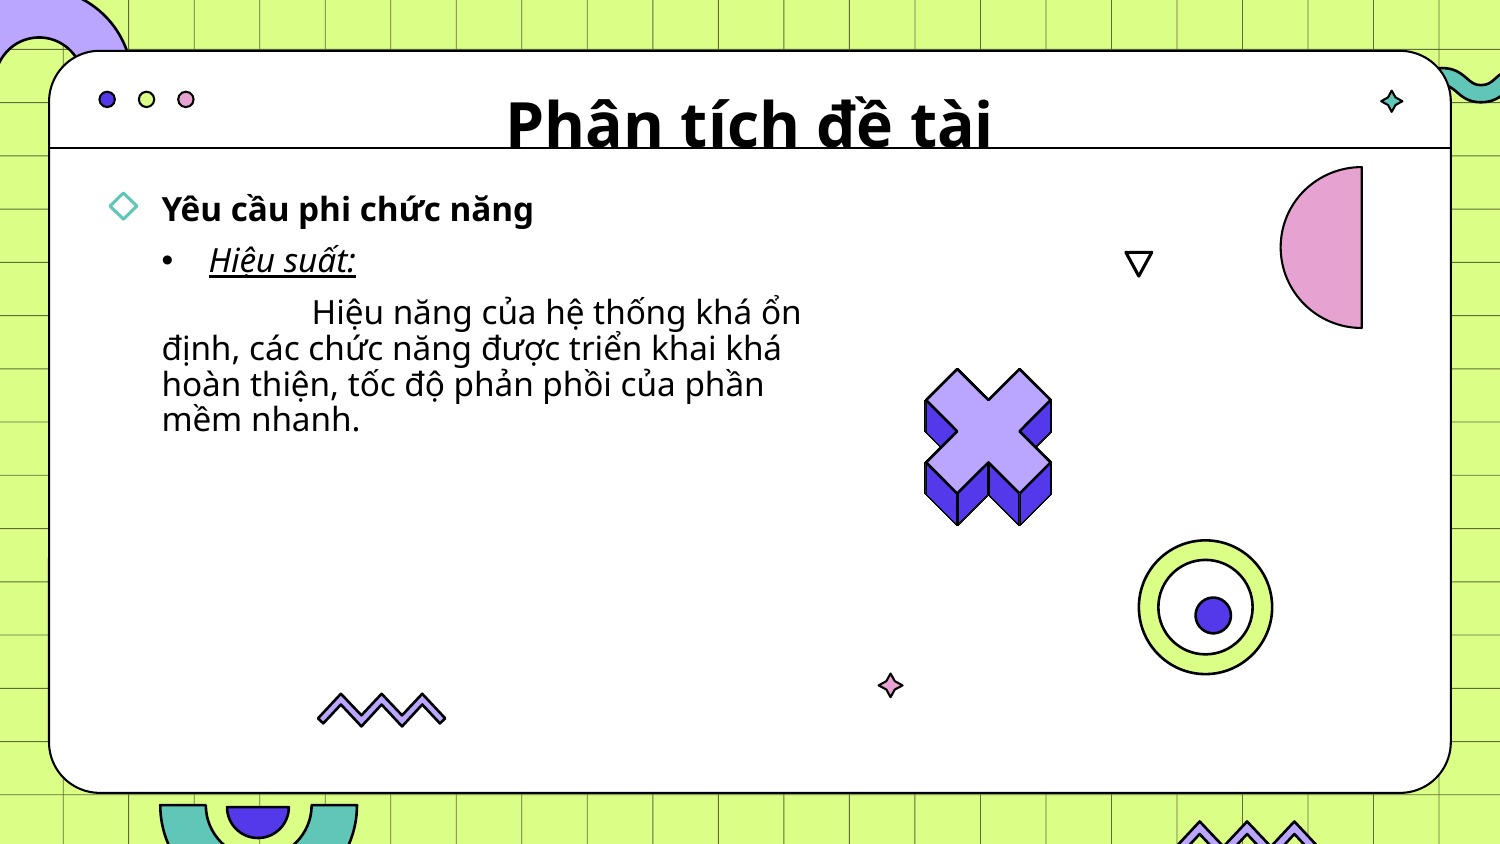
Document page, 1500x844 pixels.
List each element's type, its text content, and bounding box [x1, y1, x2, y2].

text_box [1280, 167, 1362, 328]
text_box [1124, 250, 1154, 278]
text_box [1381, 90, 1403, 112]
text_box [1273, 821, 1316, 844]
text_box [108, 191, 139, 221]
text_box [1225, 821, 1269, 844]
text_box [924, 367, 1052, 526]
text_box [98, 90, 116, 109]
text_box [177, 90, 195, 109]
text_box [160, 805, 357, 844]
text_box [1178, 821, 1222, 844]
list Yêu cầu phi chức năng Hiệu suất: Hiệu năng của hệ thống khá ổn định, các chức năng được triển khai khá hoàn thiện, tốc độ phản phồi của phần mềm nhanh. [146, 184, 824, 546]
text_box [878, 673, 903, 698]
text_box [318, 693, 446, 727]
title Phân tích đề tài [118, 96, 1382, 157]
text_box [1138, 540, 1273, 675]
text_box [137, 90, 156, 109]
